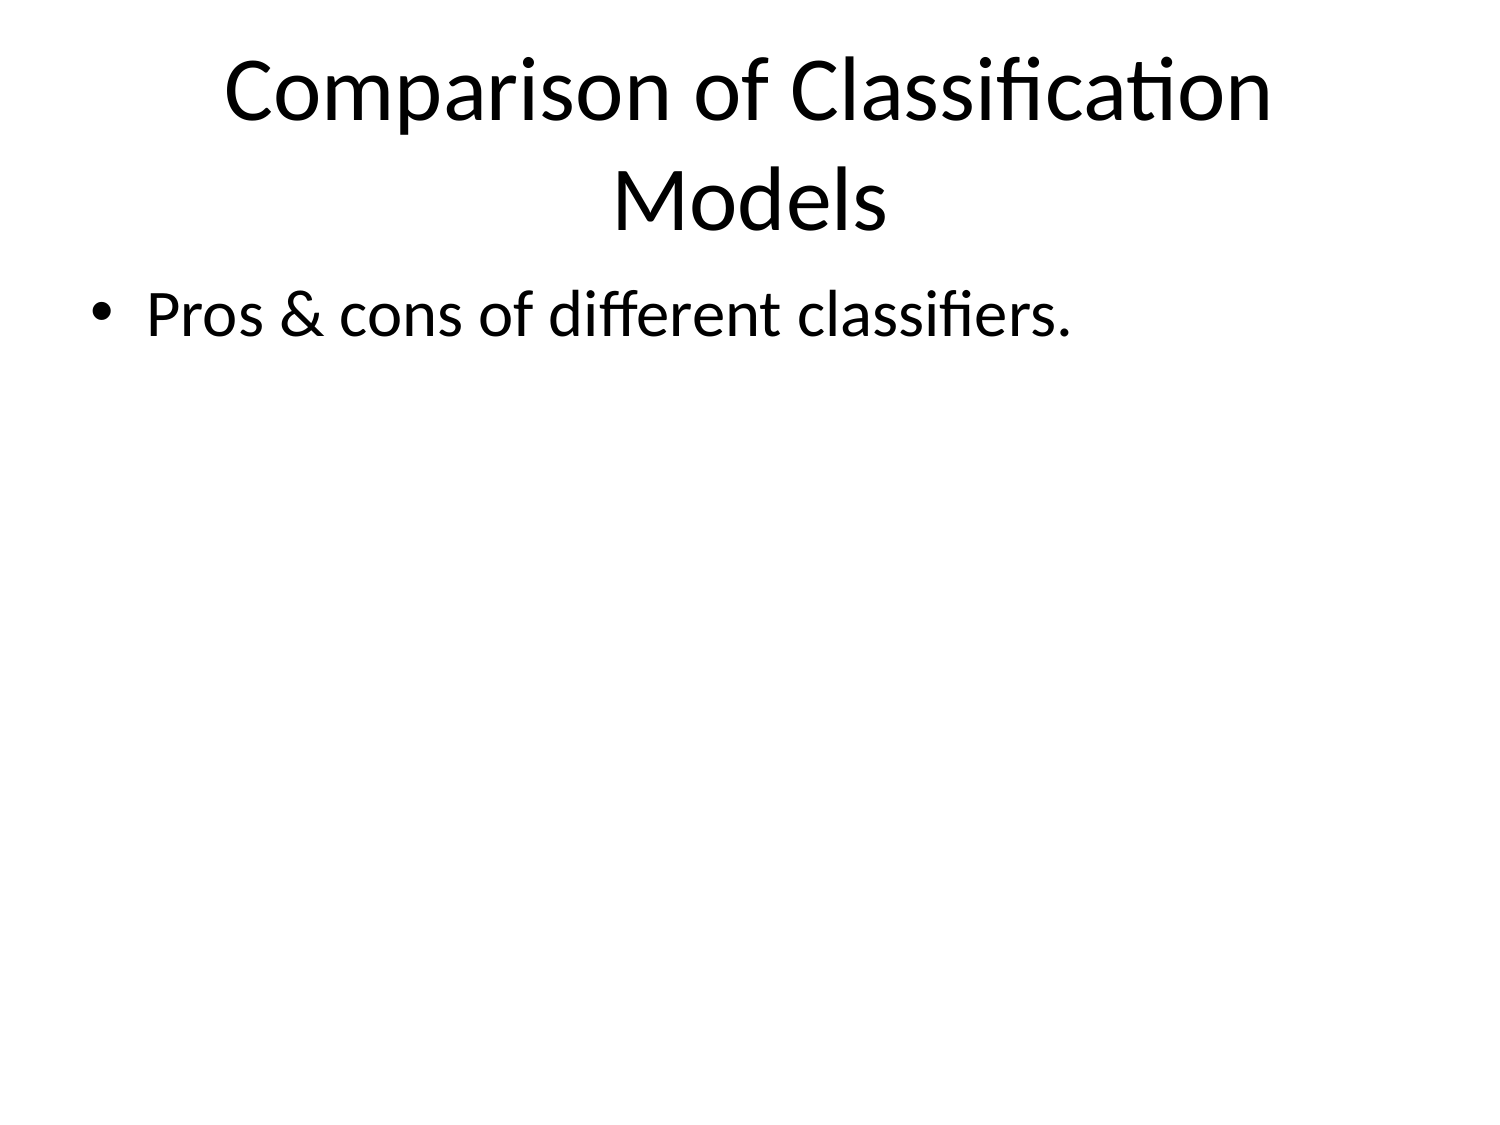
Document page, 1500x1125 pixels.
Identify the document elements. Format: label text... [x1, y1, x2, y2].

title Comparison of Classification Models [75, 45, 1425, 233]
list Pros & cons of different classifiers. [75, 262, 1425, 1005]
